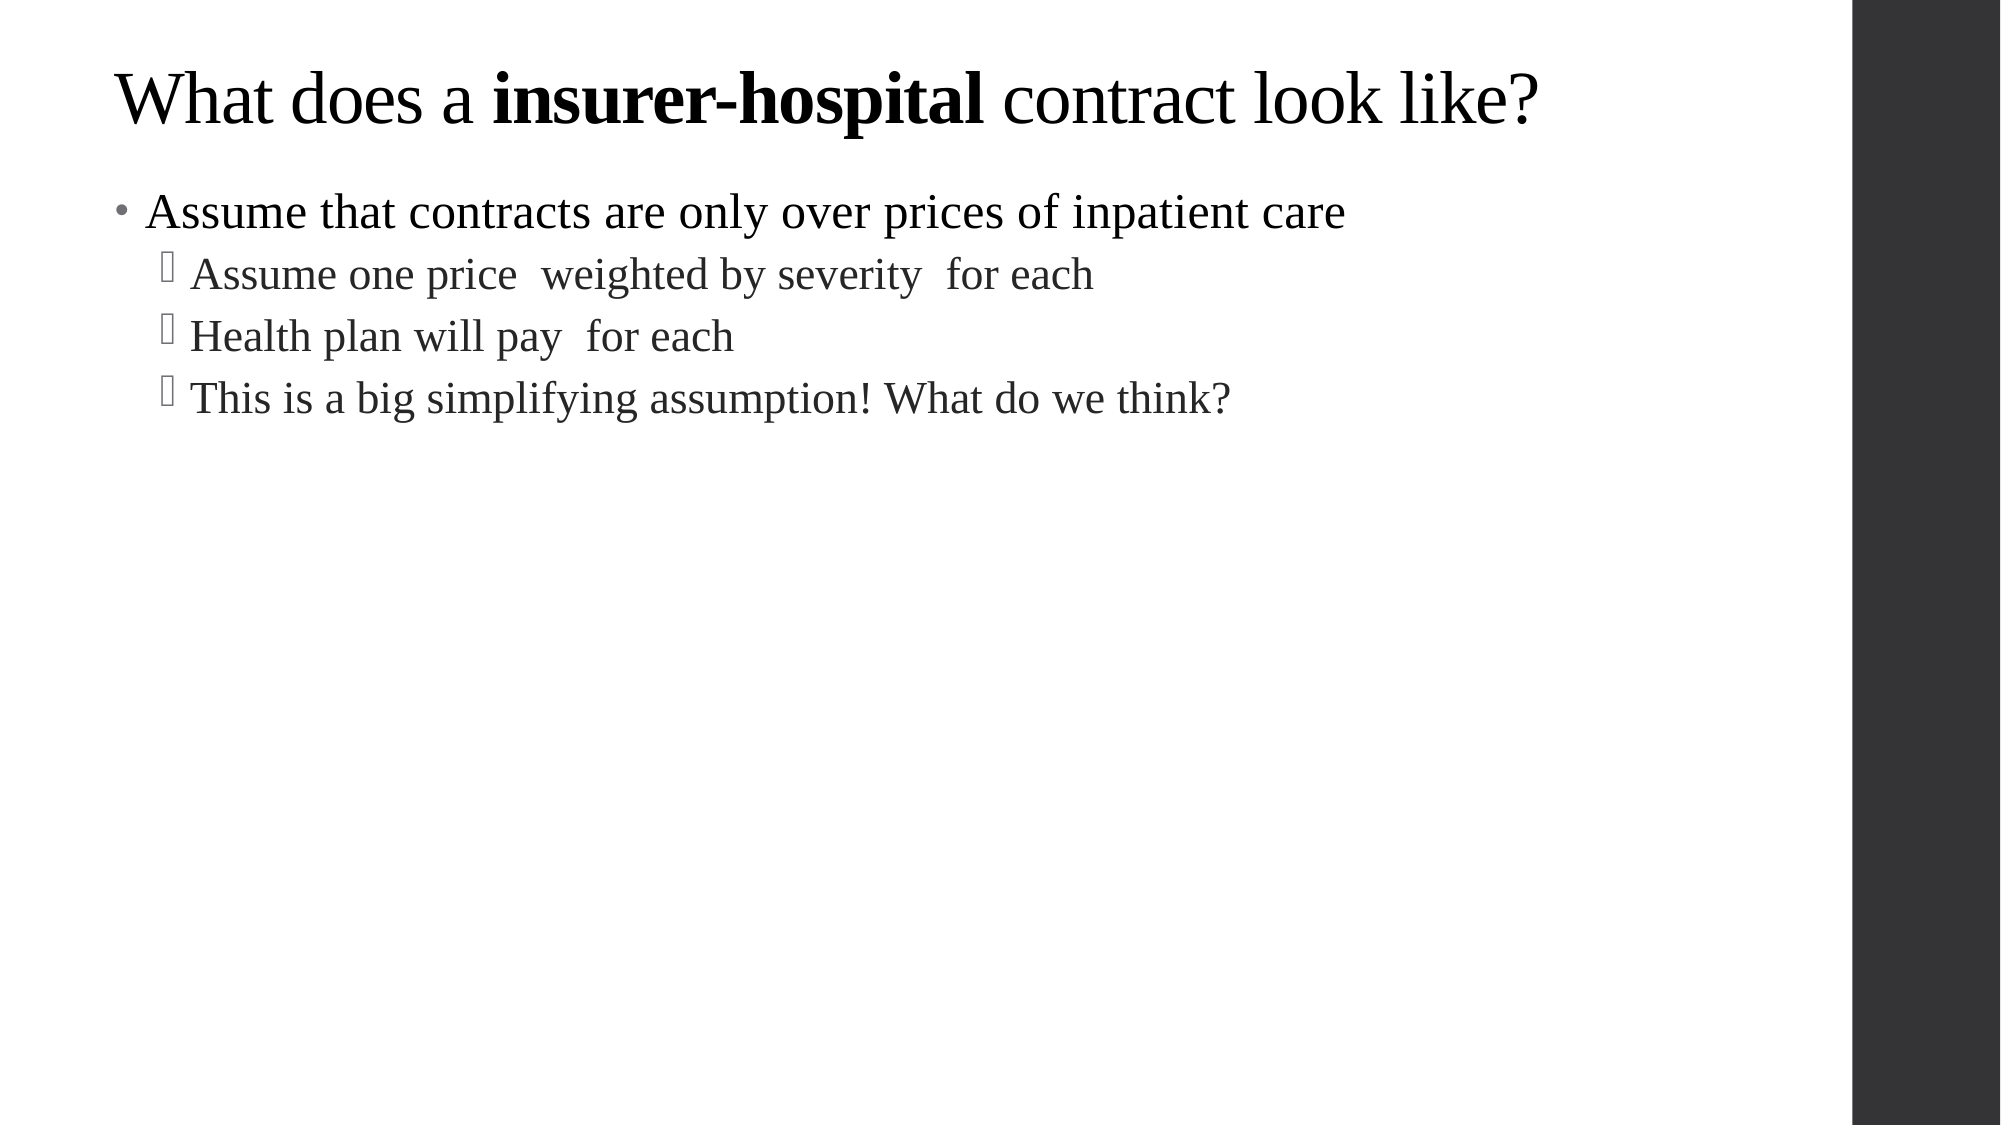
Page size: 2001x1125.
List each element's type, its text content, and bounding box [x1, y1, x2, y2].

title What does a insurer-hospital contract look like? [99, 44, 1813, 148]
